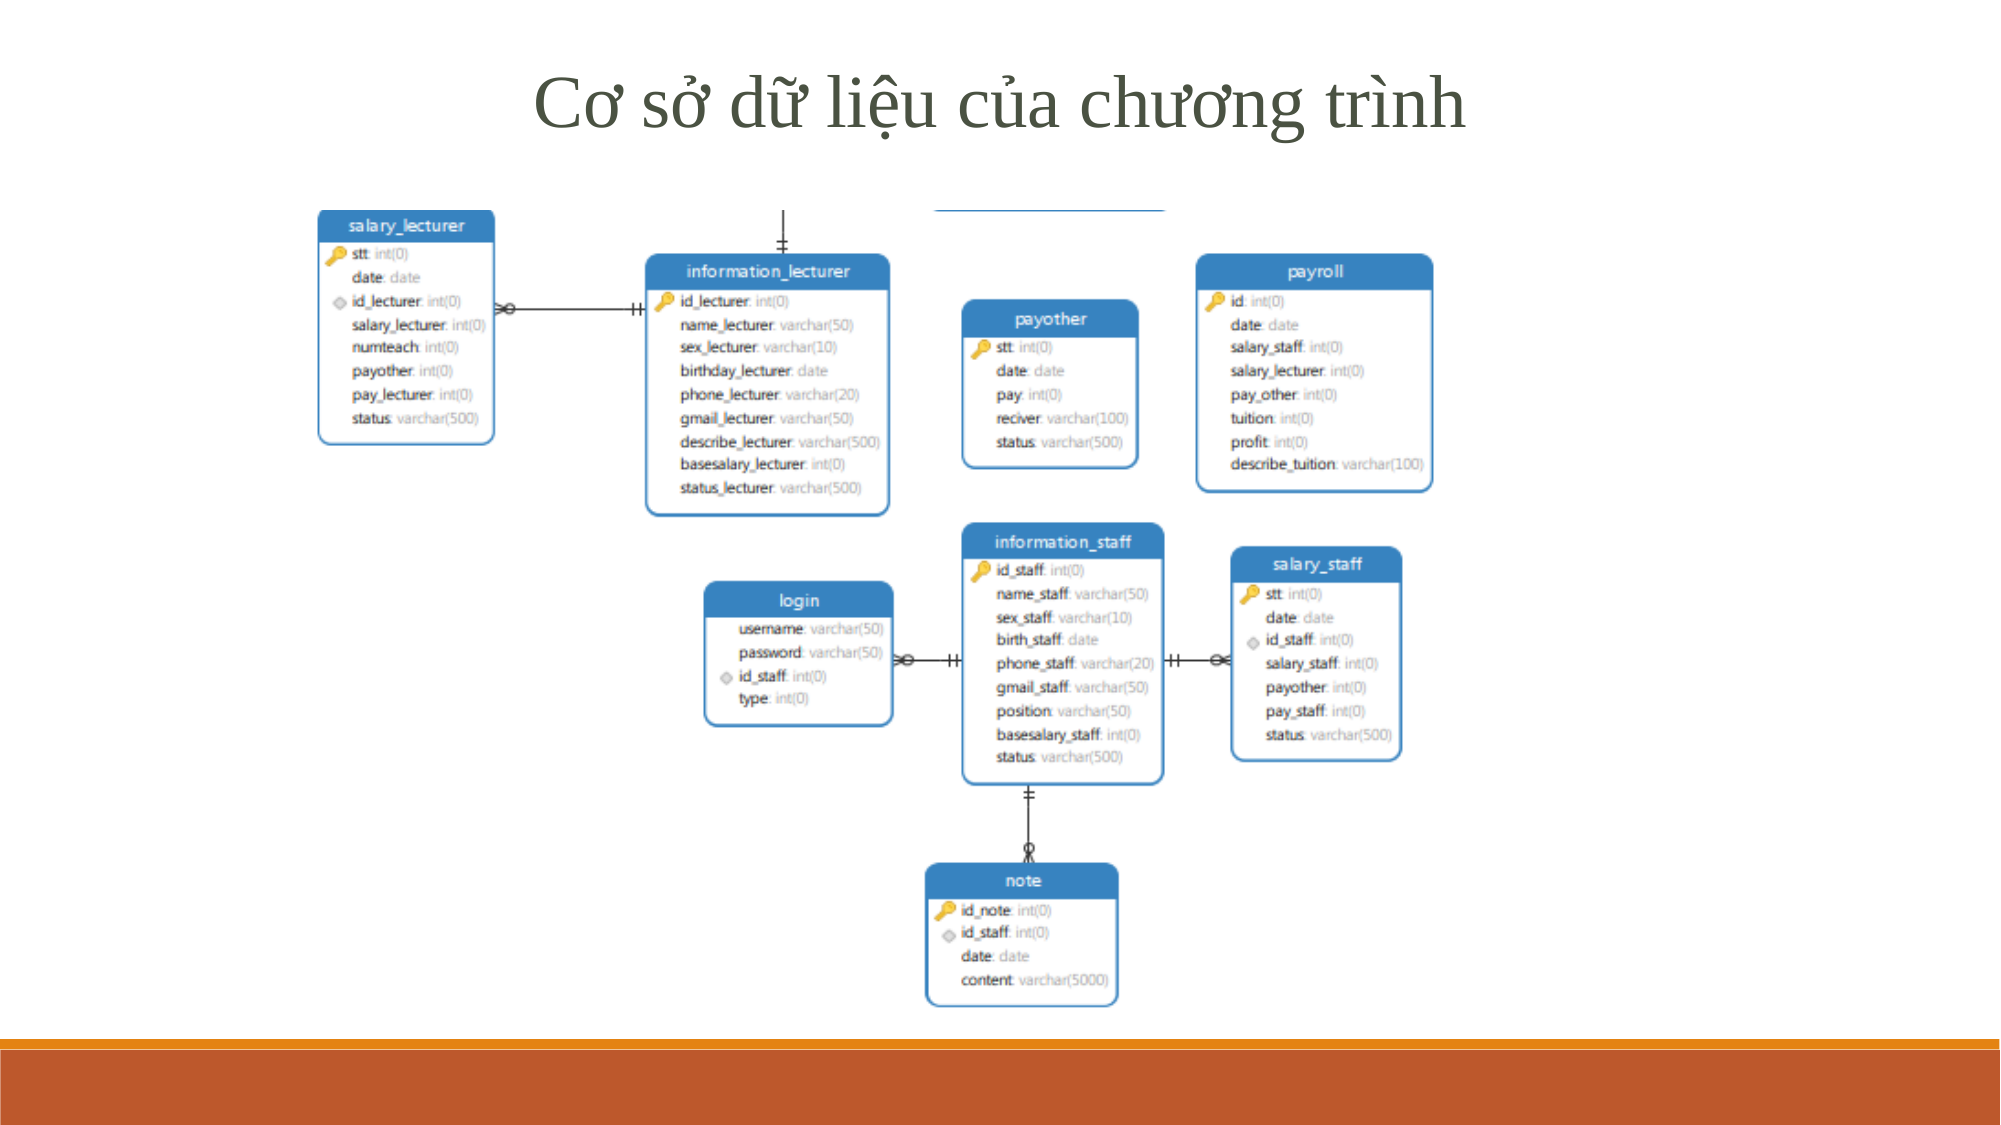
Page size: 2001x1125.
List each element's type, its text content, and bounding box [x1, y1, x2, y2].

text_box Cơ sở dữ liệu của chương trình [203, 45, 1797, 150]
picture [242, 209, 1668, 1035]
